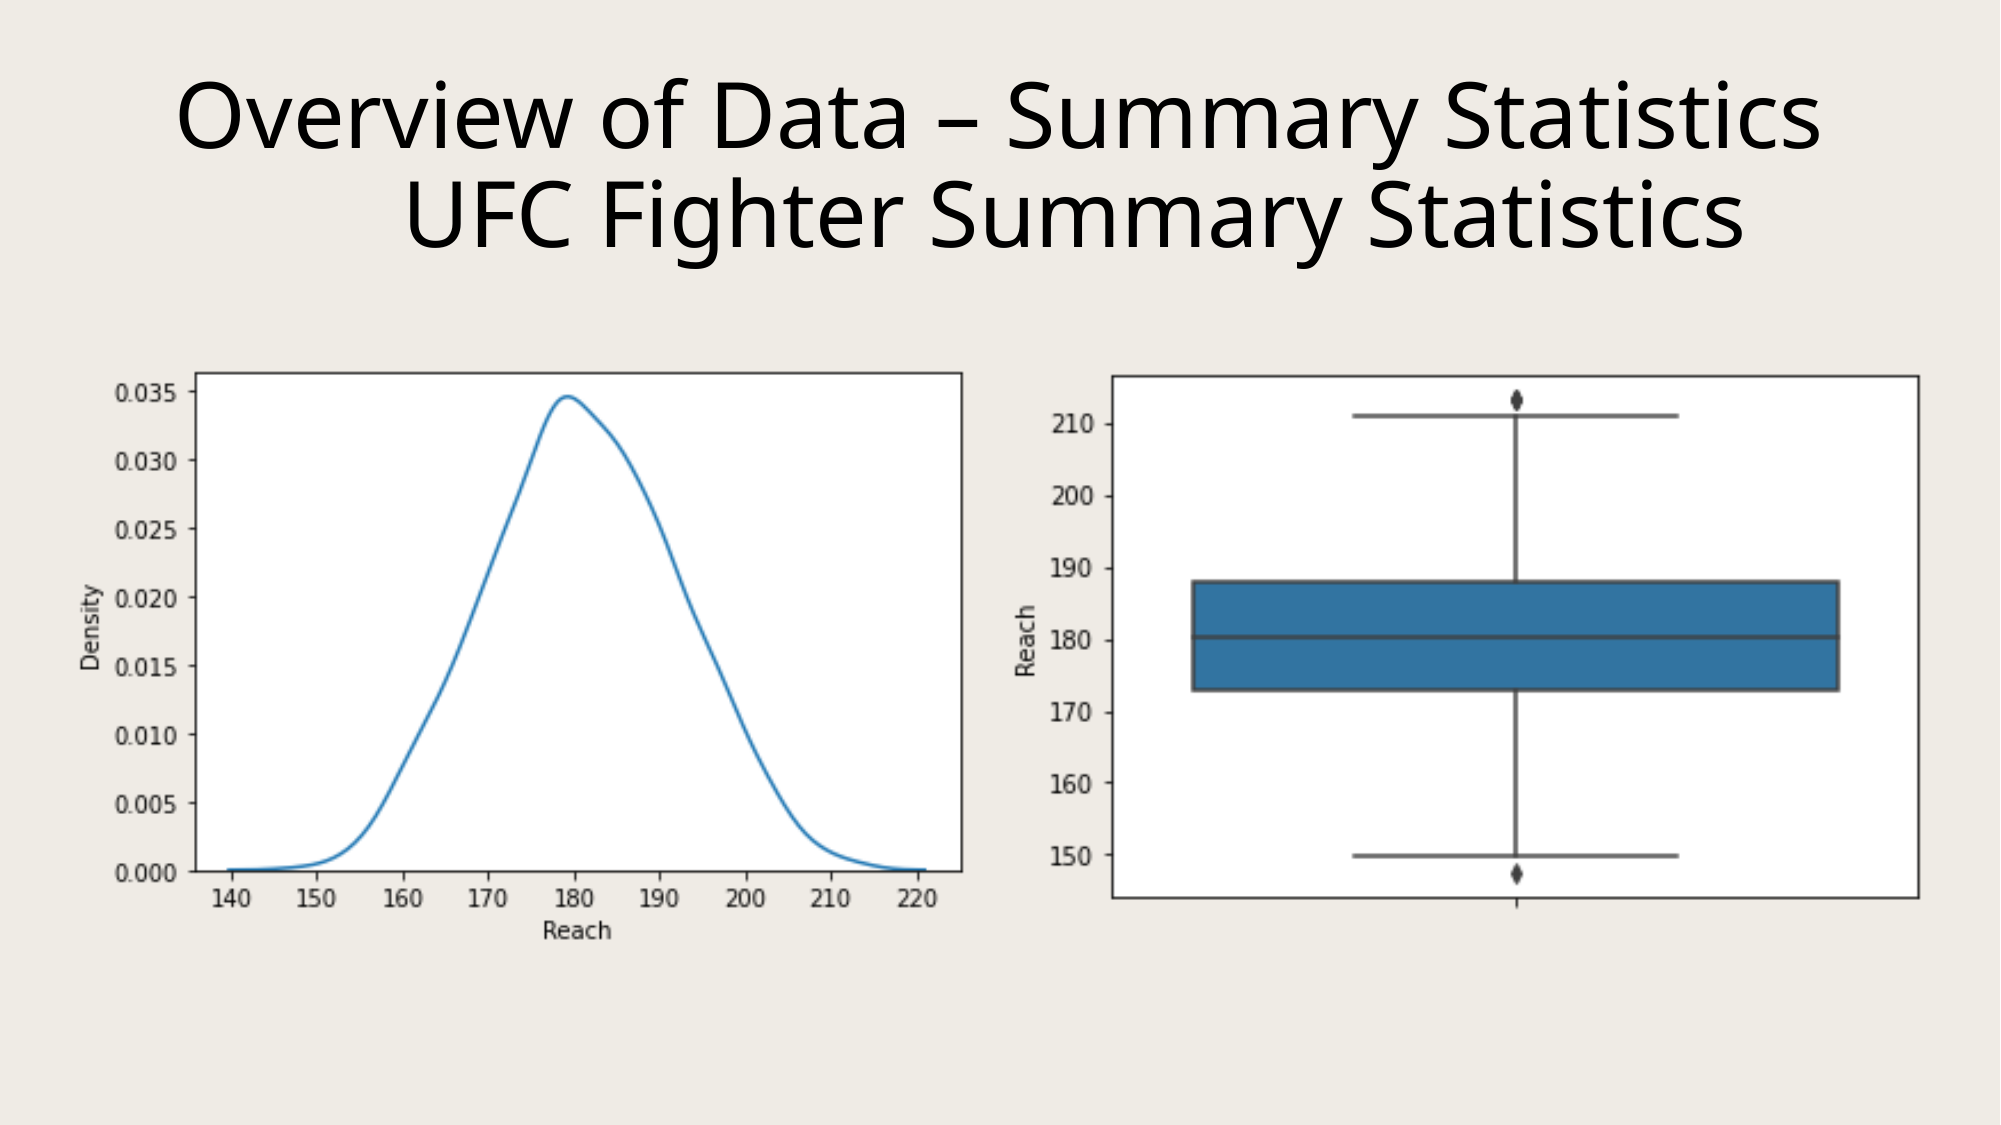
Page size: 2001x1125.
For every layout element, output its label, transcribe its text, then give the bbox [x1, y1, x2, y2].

picture [999, 359, 1935, 924]
title Overview of Data – Summary Statistics UFC Fighter Summary Statistics [137, 59, 1863, 278]
picture [65, 359, 975, 958]
